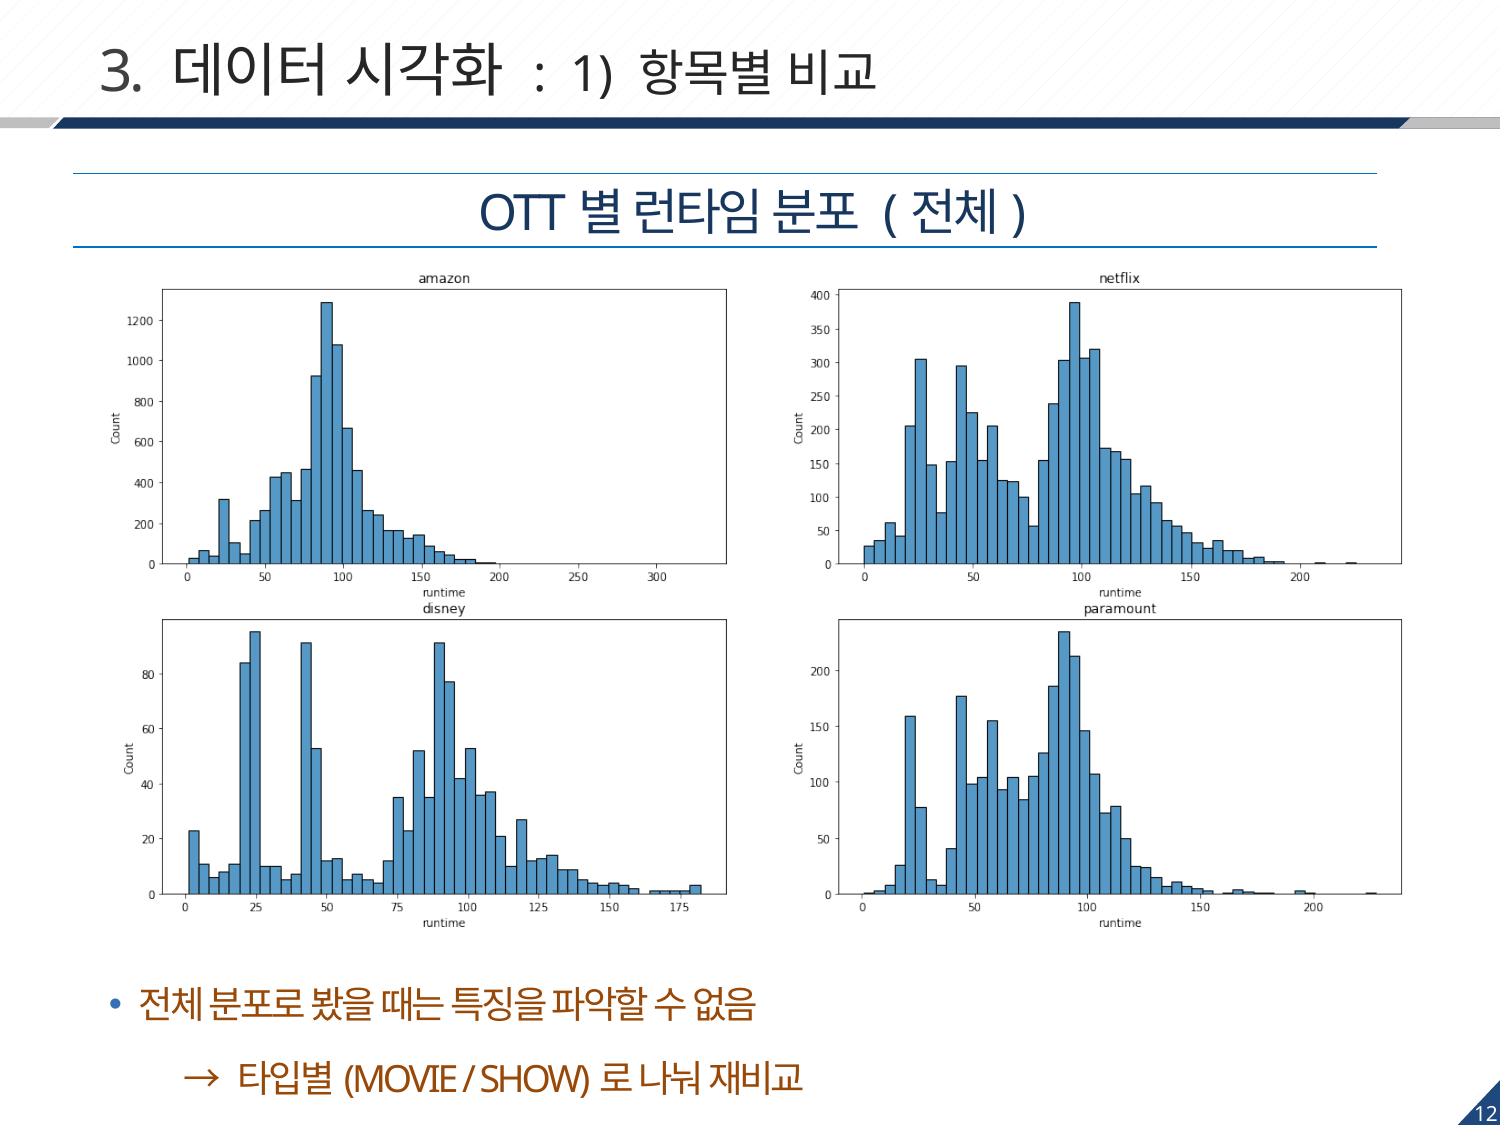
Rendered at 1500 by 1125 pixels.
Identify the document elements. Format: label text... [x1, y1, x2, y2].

text_box 3. 데이터 시각화 : 1) 항목별 비교 [69, 25, 894, 110]
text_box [72, 172, 1433, 249]
picture [102, 248, 1409, 936]
text_box 전체 분포로 봤을 때는 특징을 파악할 수 없음 → 타입별(MOVIE / SHOW)로 나눠 재비교 [94, 951, 1405, 1108]
